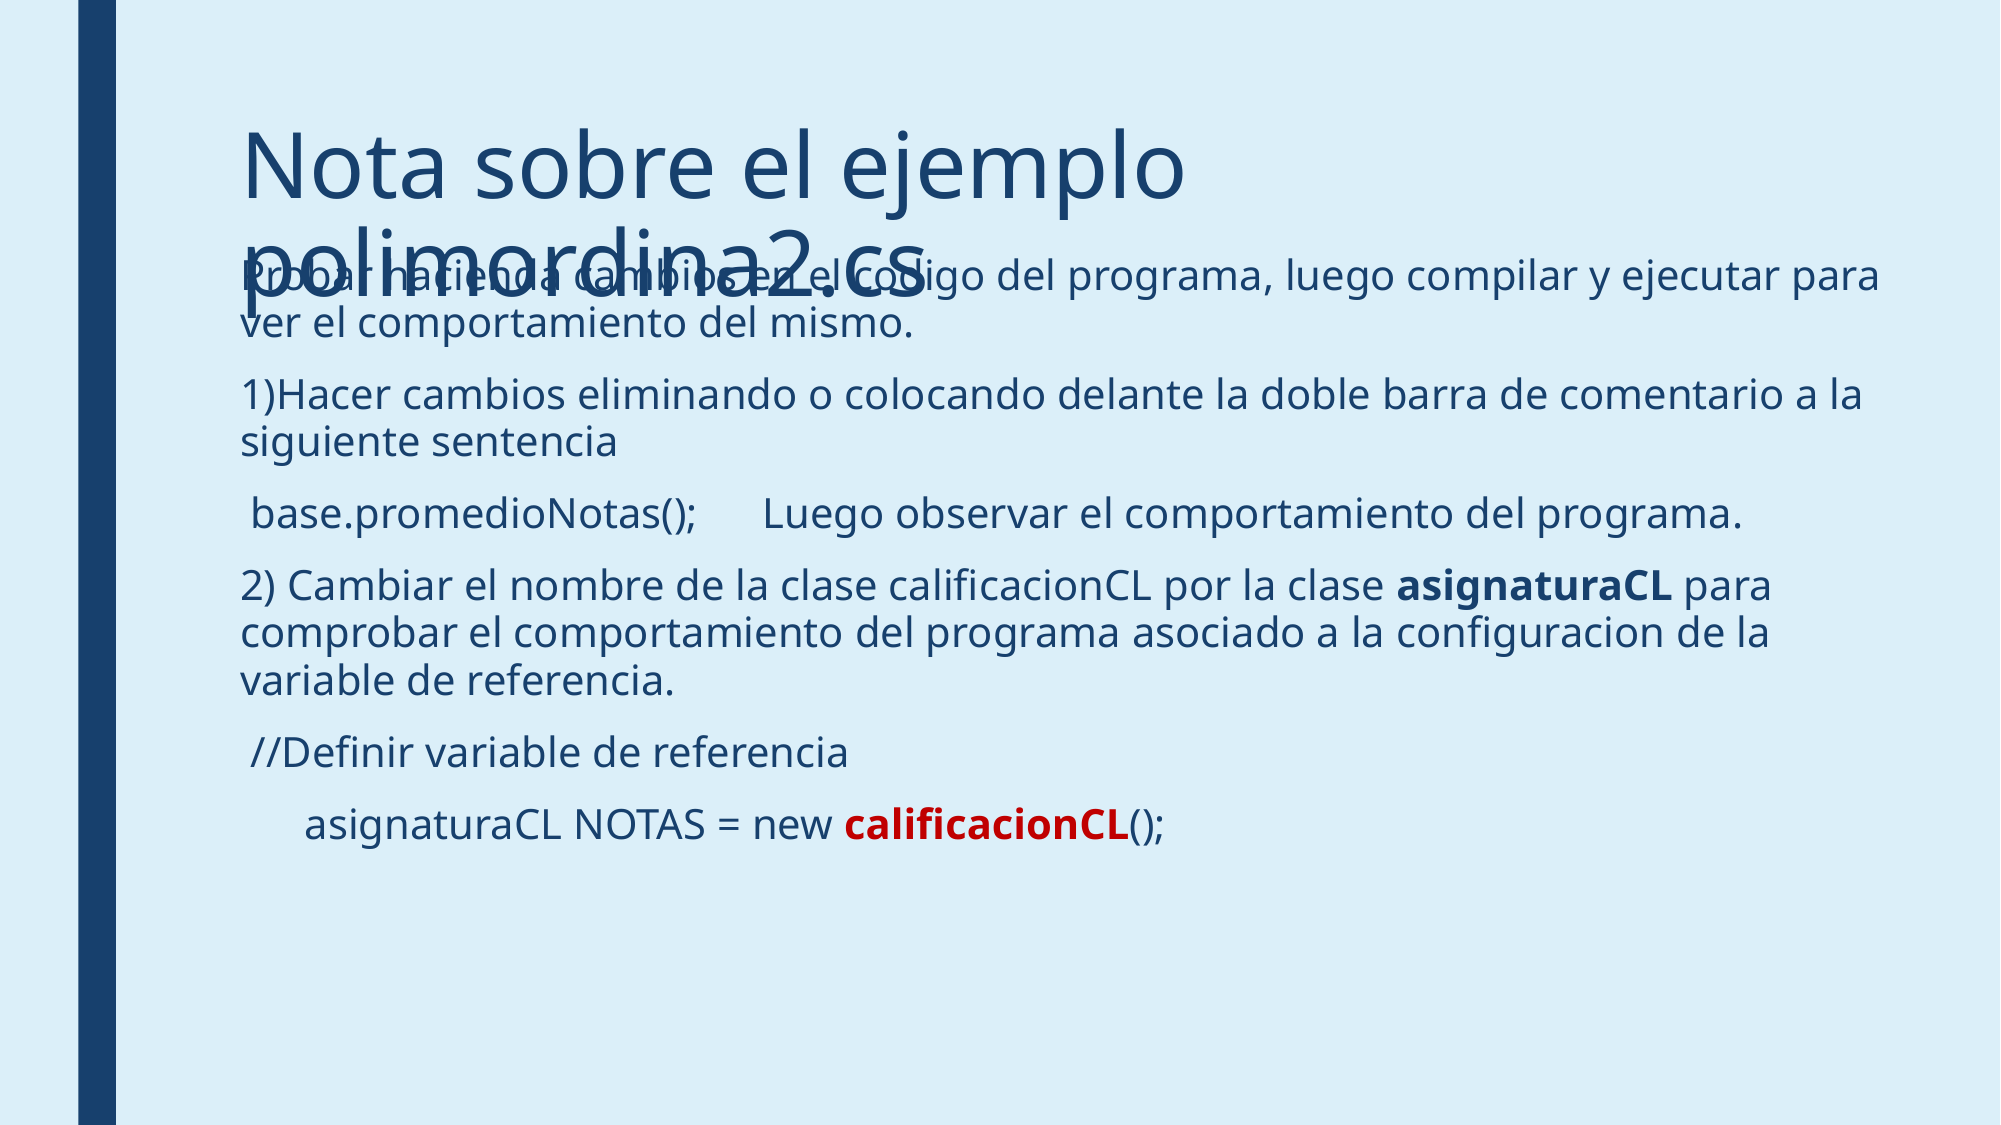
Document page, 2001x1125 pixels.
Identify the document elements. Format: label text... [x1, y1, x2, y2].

title Nota sobre el ejemplo polimordina2.cs [225, 112, 1800, 245]
list Probar hacienda cambios en el codigo del programa, luego compilar y ejecutar para ver el comportamiento del mismo. 1)Hacer cambios eliminando o colocando delante la doble barra de comentario a la siguiente sentencia base.promedioNotas(); Luego observar el comportamiento del programa. 2) Cambiar el nombre de la clase calificacionCL por la clase asignaturaCL para comprobar el comportamiento del programa asociado a la configuracion de la variable de referencia. //Definir variable de referencia asignaturaCL NOTAS = new calificacionCL(); [225, 245, 1898, 1083]
